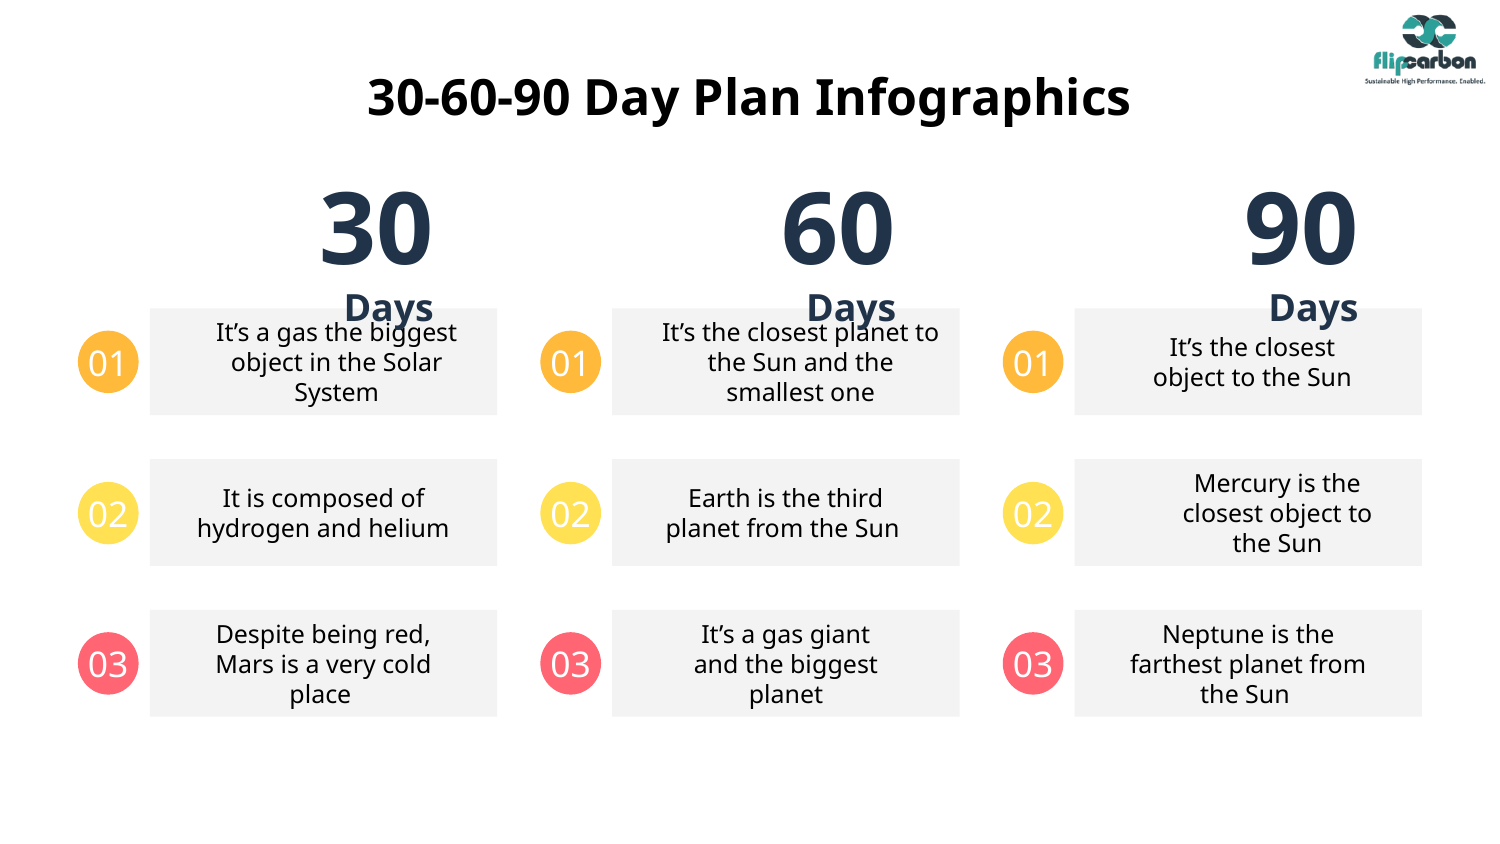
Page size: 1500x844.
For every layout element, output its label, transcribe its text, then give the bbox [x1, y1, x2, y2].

text_box It’s the closest planet to the Sun and the smallest one [612, 308, 960, 416]
text_box It’s a gas giant and the biggest planet [612, 609, 960, 717]
text_box 01 [540, 330, 602, 394]
text_box Earth is the third planet from the Sun [612, 459, 960, 566]
picture [1350, 0, 1500, 104]
text_box It’s the closest object to the Sun [1074, 308, 1422, 416]
text_box 03 [1002, 632, 1064, 695]
text_box It’s a gas the biggest object in the Solar System [149, 308, 498, 416]
text_box 03 [540, 632, 602, 695]
text_box Despite being red, Mars is a very cold place [149, 609, 498, 717]
text_box 60 Days [660, 191, 912, 302]
text_box Neptune is the farthest planet from the Sun [1074, 609, 1422, 717]
text_box 90 Days [1122, 191, 1374, 302]
title 30-60-90 Day Plan Infographics [29, 50, 1471, 145]
text_box Mercury is the closest object to the Sun [1074, 459, 1422, 566]
text_box 01 [77, 330, 139, 394]
text_box 03 [77, 632, 139, 695]
text_box 02 [77, 481, 139, 545]
text_box 02 [1002, 481, 1064, 545]
text_box 01 [1002, 330, 1064, 394]
text_box It is composed of hydrogen and helium [149, 459, 498, 566]
text_box 30 Days [198, 191, 449, 302]
text_box 02 [540, 481, 602, 545]
